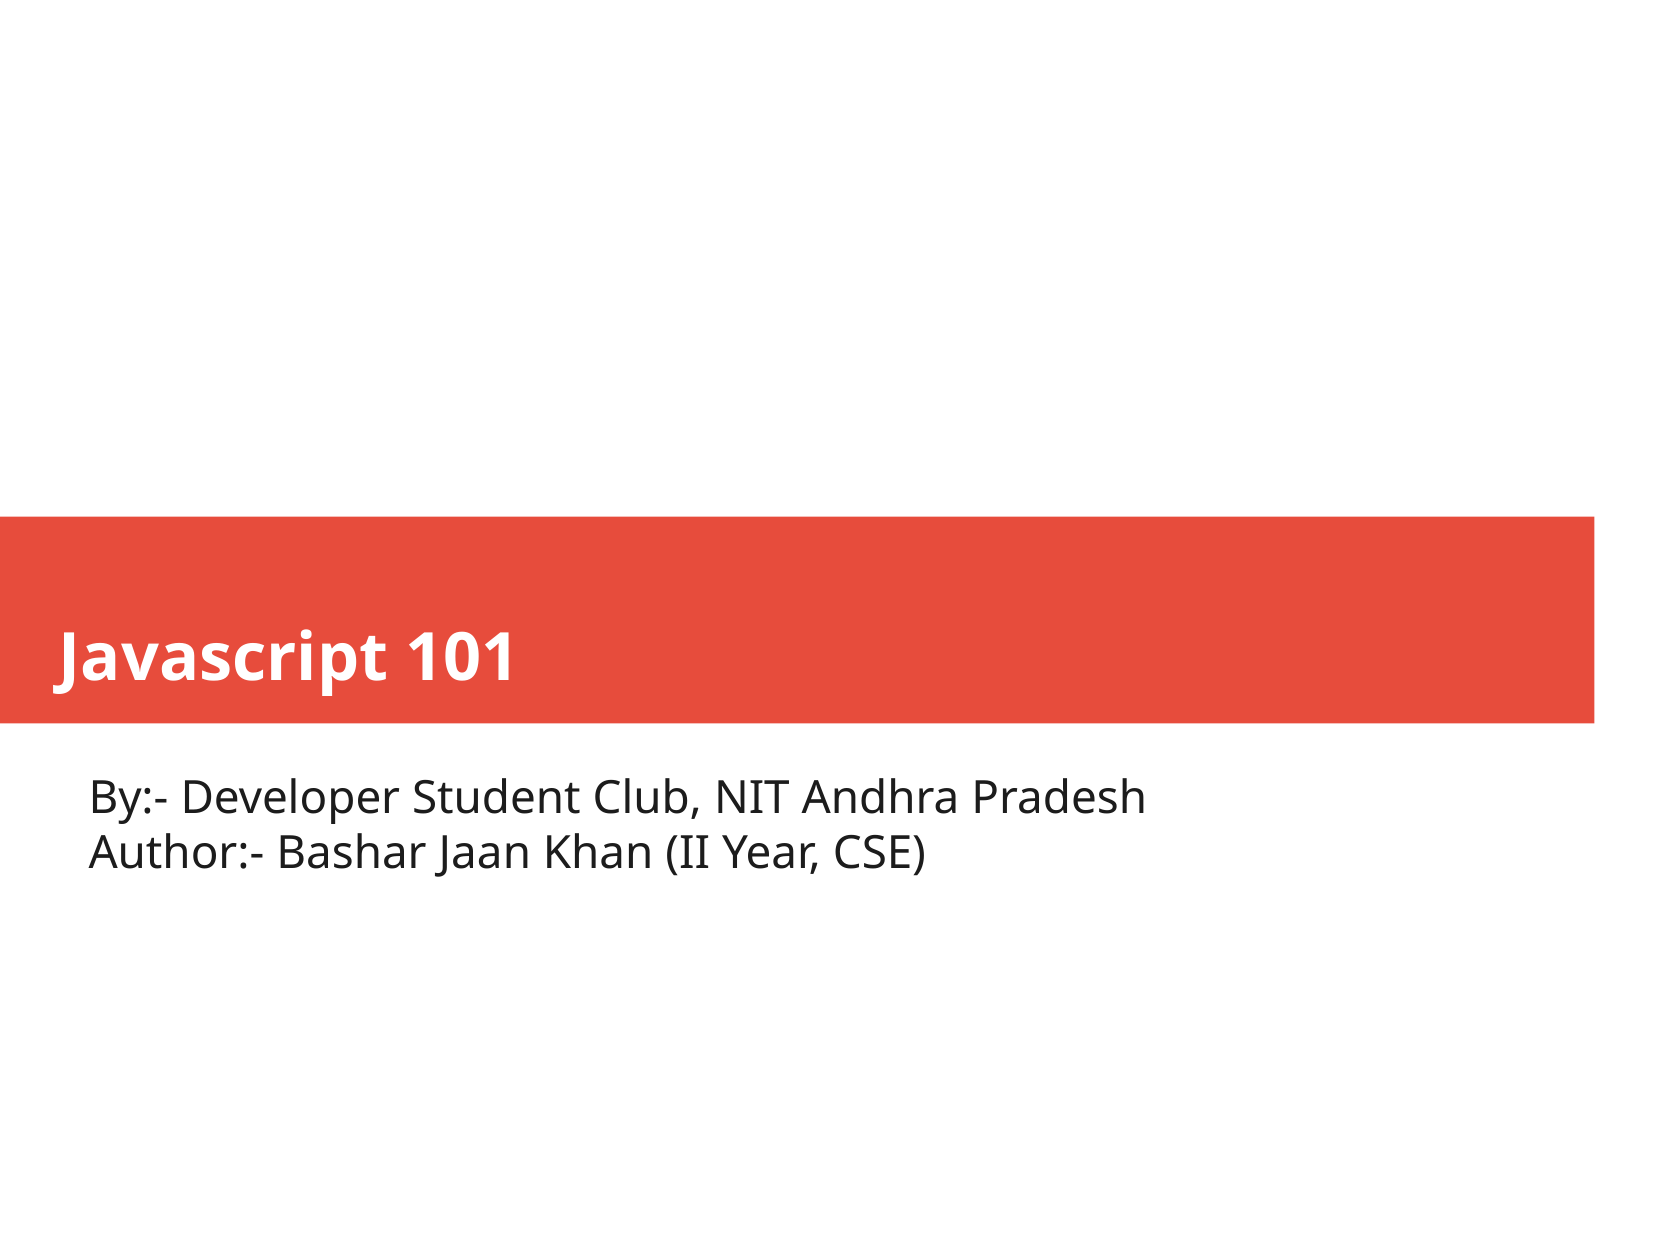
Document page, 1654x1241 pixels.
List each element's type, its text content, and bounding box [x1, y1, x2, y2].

text_box By:- Developer Student Club, NIT Andhra Pradesh Author:- Bashar Jaan Khan (II Year, CSE) [88, 767, 1595, 1181]
text_box Javascript 101 [59, 546, 1595, 694]
